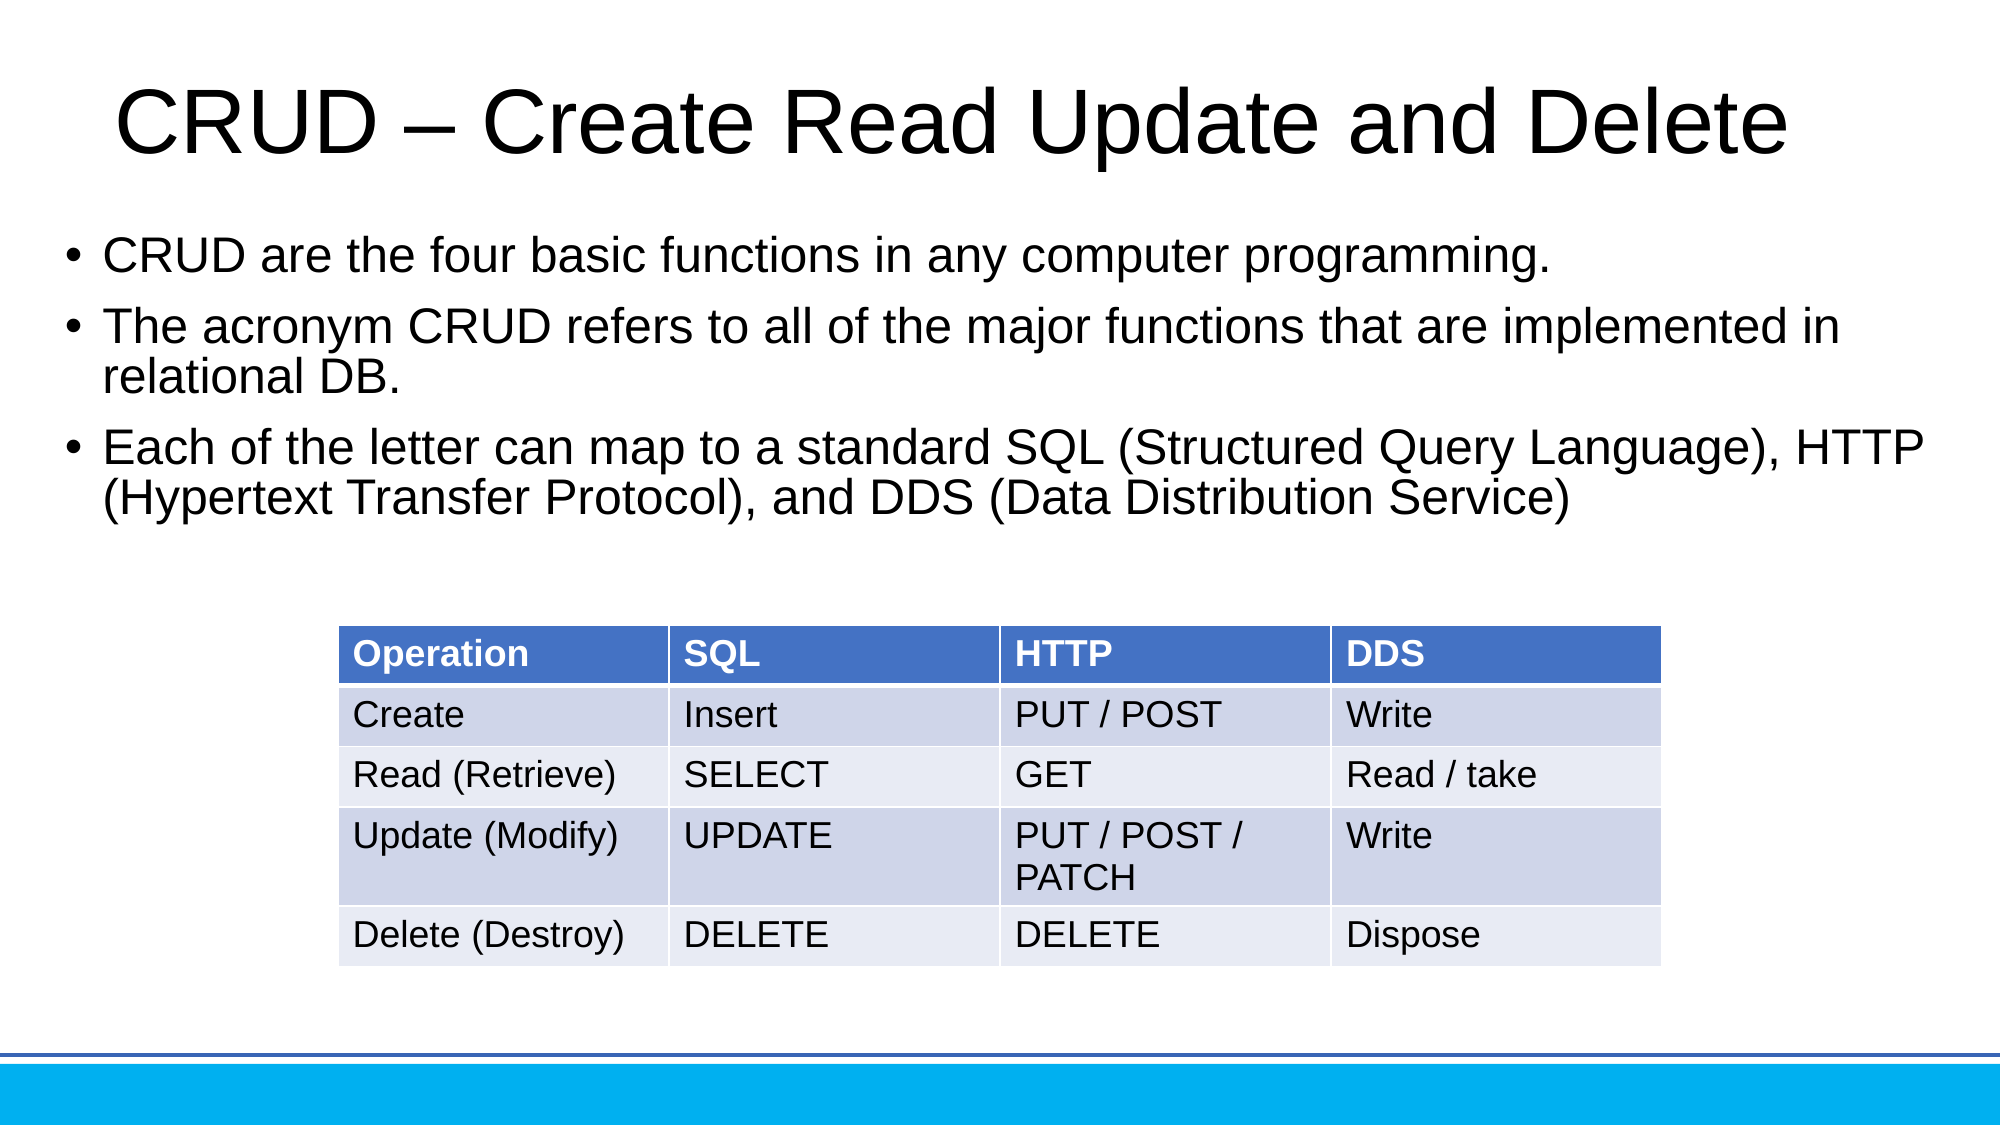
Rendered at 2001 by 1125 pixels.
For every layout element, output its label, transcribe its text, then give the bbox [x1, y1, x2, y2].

table_cell Update (Modify) [339, 808, 668, 905]
table_cell Insert [670, 688, 999, 746]
table_cell Write [1332, 808, 1661, 905]
table_cell DELETE [670, 907, 999, 966]
table_header DDS [1332, 626, 1661, 683]
table_header Operation [339, 626, 668, 683]
table_cell UPDATE [670, 808, 999, 905]
table_cell SELECT [670, 747, 999, 806]
table_cell PUT / POST [1001, 688, 1330, 746]
table_cell Read (Retrieve) [339, 747, 668, 806]
title CRUD – Create Read Update and Delete [99, 72, 1900, 188]
table_cell Write [1332, 688, 1661, 746]
list CRUD are the four basic functions in any computer programming. The acronym CRUD refers to all of the major functions that are implemented in relational DB. Each of the letter can map to a standard SQL (Structured Query Language), HTTP (Hypertext Transfer Protocol), and DDS (Data Distribution Service) [50, 224, 2000, 1075]
table_cell Dispose [1332, 907, 1661, 966]
table_cell DELETE [1001, 907, 1330, 966]
table_cell Create [339, 688, 668, 746]
table_cell Read / take [1332, 747, 1661, 806]
table_header SQL [670, 626, 999, 683]
table_header HTTP [1001, 626, 1330, 683]
table_cell GET [1001, 747, 1330, 806]
table_cell Delete (Destroy) [339, 907, 668, 966]
table_cell PUT / POST / PATCH [1001, 808, 1330, 905]
